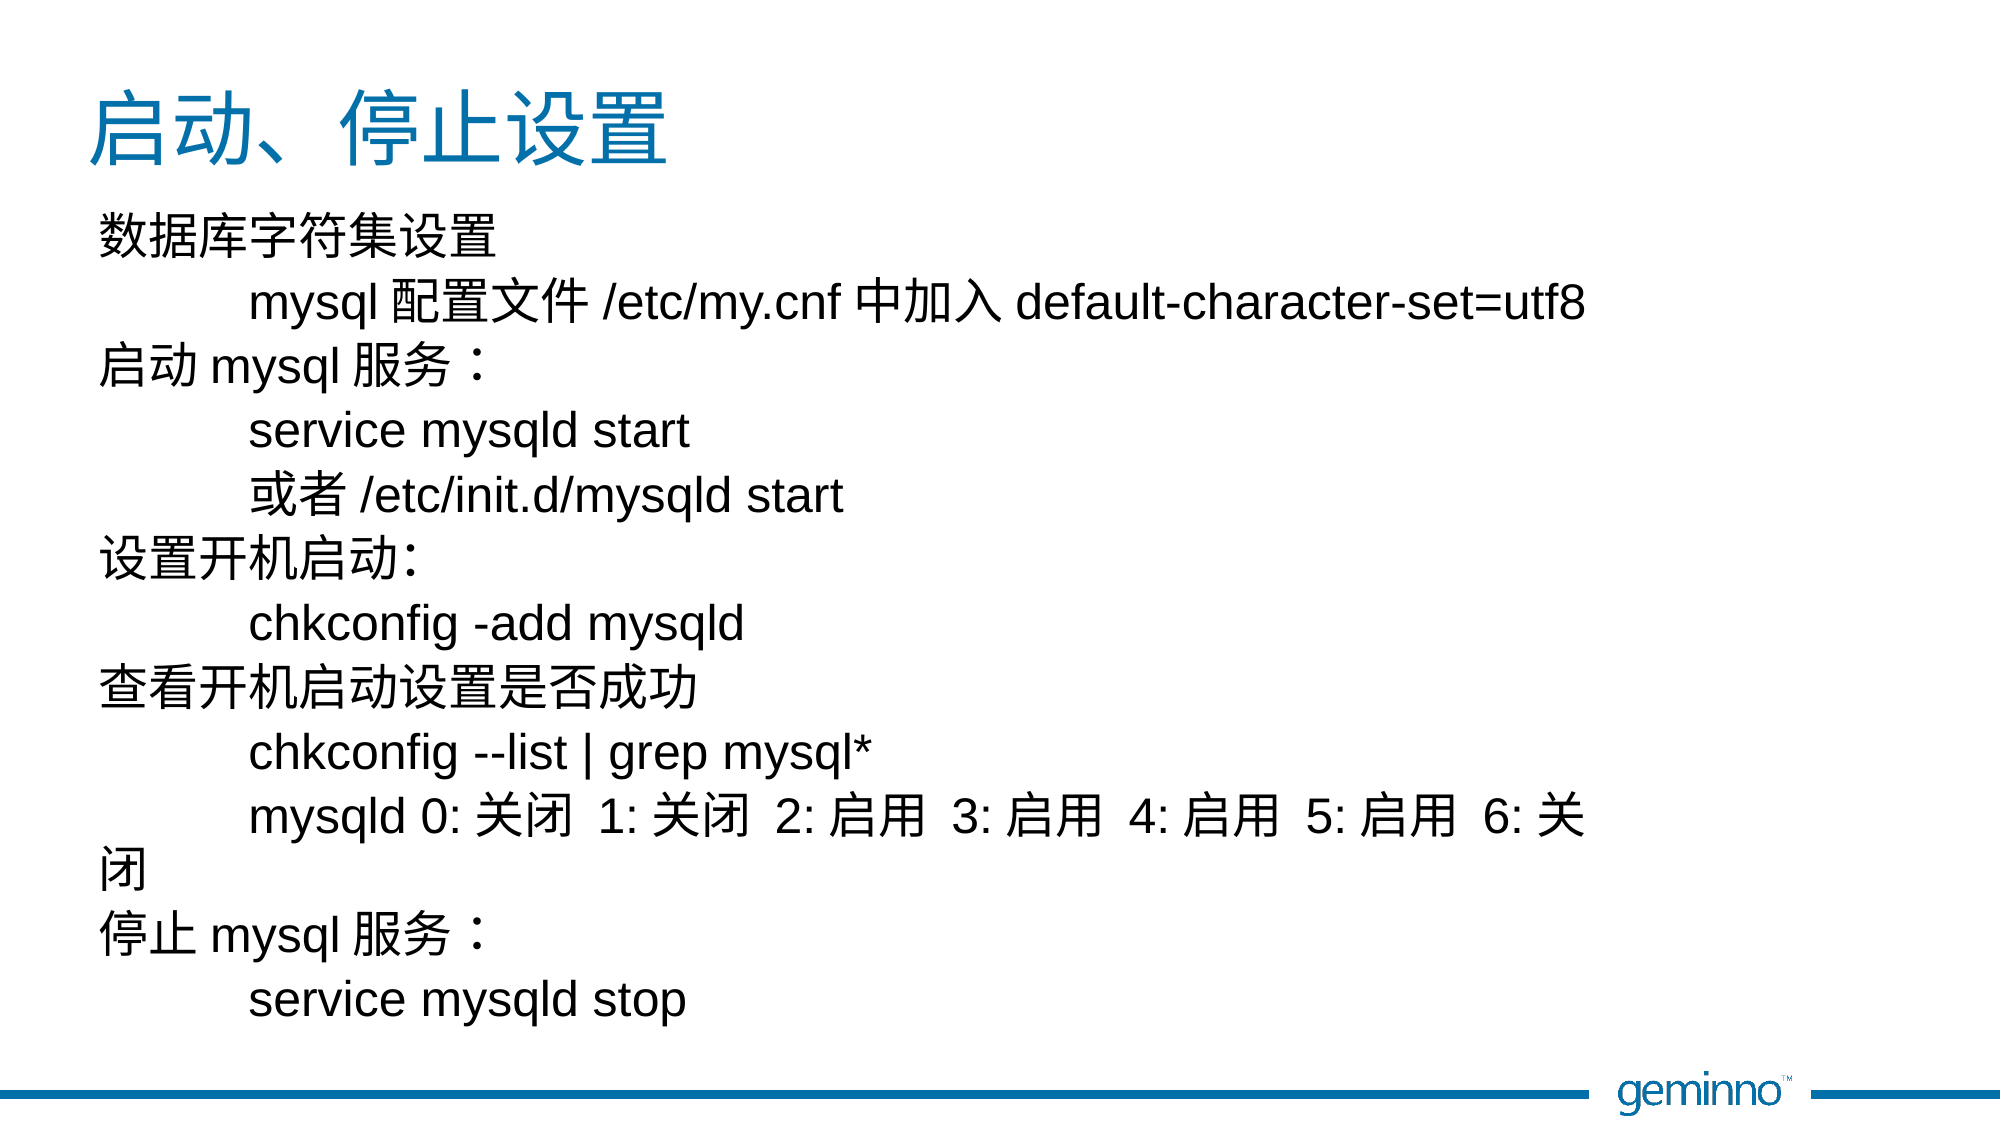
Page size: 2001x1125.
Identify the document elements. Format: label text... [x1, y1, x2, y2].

title 启动、停止设置 [72, 59, 1389, 204]
picture [1618, 1101, 1635, 1116]
picture [1618, 1071, 1792, 1116]
text_box 数据库字符集设置 mysql配置文件/etc/my.cnf中加入default-character-set=utf8 启动mysql服务： service mysqld start 或者/etc/init.d/mysqld start 设置开机启动： chkconfig -add mysqld 查看开机启动设置是否成功 chkconfig --list | grep mysql* mysqld 0:关闭 1:关闭 2:启用 3:启用 4:启用 5:启用 6:关闭 停止mysql服务： service mysqld stop [8, 204, 1635, 804]
text_box [72, 404, 1700, 892]
picture [1623, 1085, 1636, 1102]
